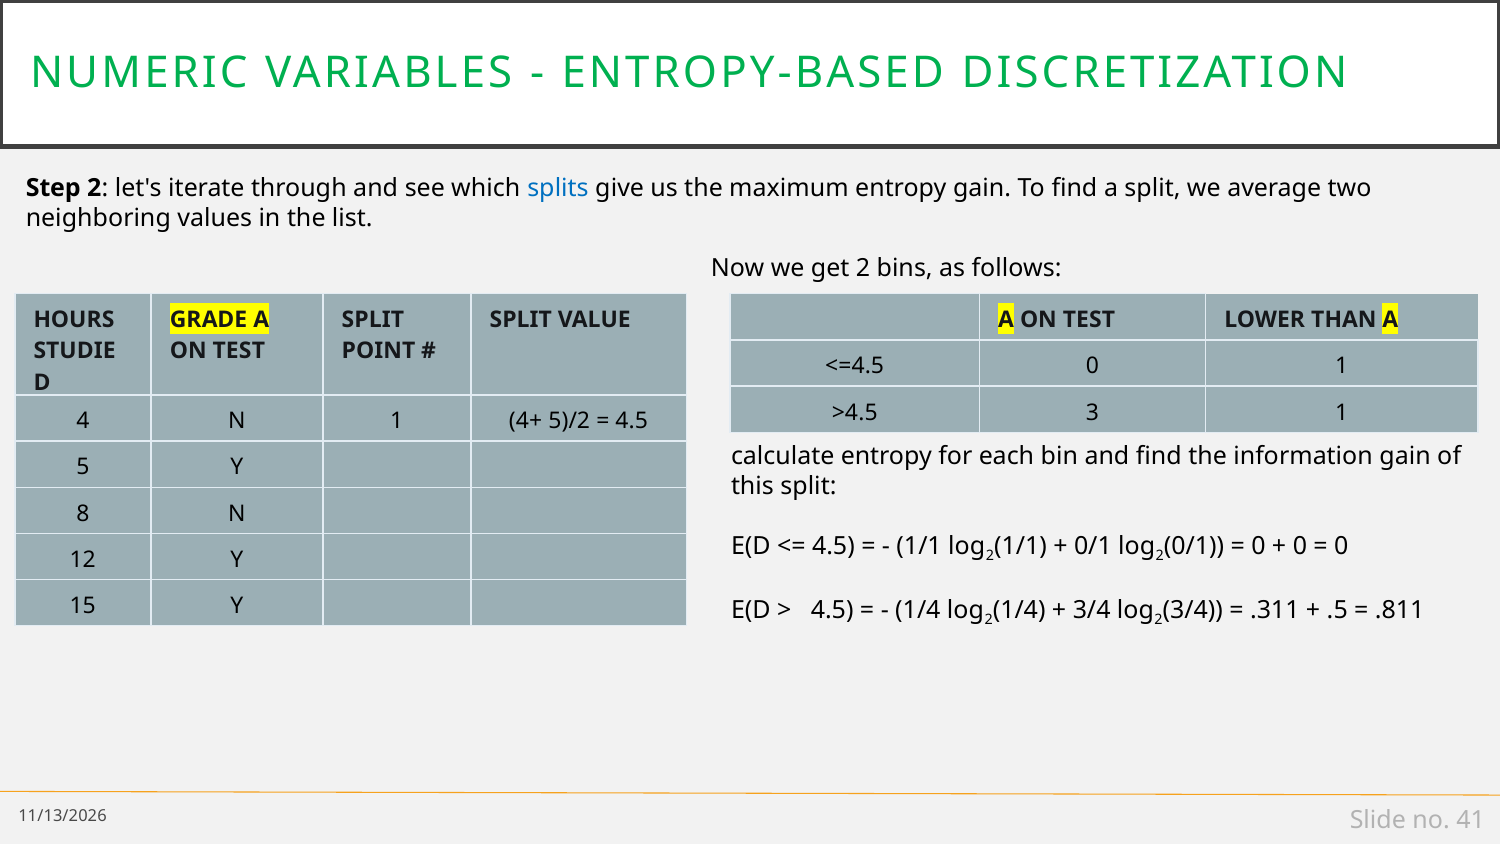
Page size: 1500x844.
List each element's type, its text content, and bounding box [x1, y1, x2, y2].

table_header Split point # [324, 294, 470, 394]
table_cell 12 [16, 534, 150, 579]
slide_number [0, 796, 122, 837]
text_box Step 2: let's iterate through and see which splits give us the maximum entropy gain. To find a split, we average two neighboring values in the list. [11, 164, 1441, 269]
table_cell 1 [324, 396, 470, 440]
table_cell 1 [1206, 387, 1477, 432]
table_header LOWER THAN A [1206, 294, 1478, 339]
table_cell Y [152, 442, 322, 487]
slide_number Slide no. 41 [1162, 797, 1500, 843]
table_cell 0 [980, 341, 1205, 385]
table_cell 5 [16, 442, 150, 487]
table_header A ON TEST [980, 294, 1205, 339]
table_cell [324, 580, 470, 625]
table_cell [324, 488, 470, 533]
table_cell [472, 534, 686, 579]
table_cell 1 [1206, 341, 1477, 385]
text_box Now we get 2 bins, as follows: [696, 243, 1077, 289]
table_cell N [152, 396, 322, 440]
table_header HOURS STUDIED [16, 294, 150, 394]
table_header Grade A ON TEST [152, 294, 322, 394]
table_cell 8 [16, 488, 150, 533]
table_cell 15 [16, 580, 150, 625]
table_cell [472, 580, 686, 625]
table_cell <=4.5 [731, 341, 979, 385]
text_box calculate entropy for each bin and find the information gain of this split: E(D <= 4.5) = - (1/1 log2(1/1) + 0/1 log2(0/1)) = 0 + 0 = 0 E(D > 4.5) = - (1/4 log2(1/4) + 3/4 log2(3/4)) = .311 + .5 = .811 [716, 432, 1486, 695]
table_cell (4+ 5)/2 = 4.5 [472, 396, 686, 440]
table_cell 3 [980, 387, 1205, 432]
table_cell Y [152, 580, 322, 625]
title Numeric variables - Entropy-Based Discretization [0, 0, 1500, 149]
table_cell [472, 488, 686, 533]
table_header Split value [472, 294, 686, 394]
table_header [731, 294, 979, 339]
table_cell [324, 442, 470, 487]
table_cell [324, 534, 470, 579]
table_cell 4 [16, 396, 150, 440]
table_cell N [152, 488, 322, 533]
table_cell [472, 442, 686, 487]
table_cell Y [152, 534, 322, 579]
table_cell >4.5 [731, 387, 979, 432]
